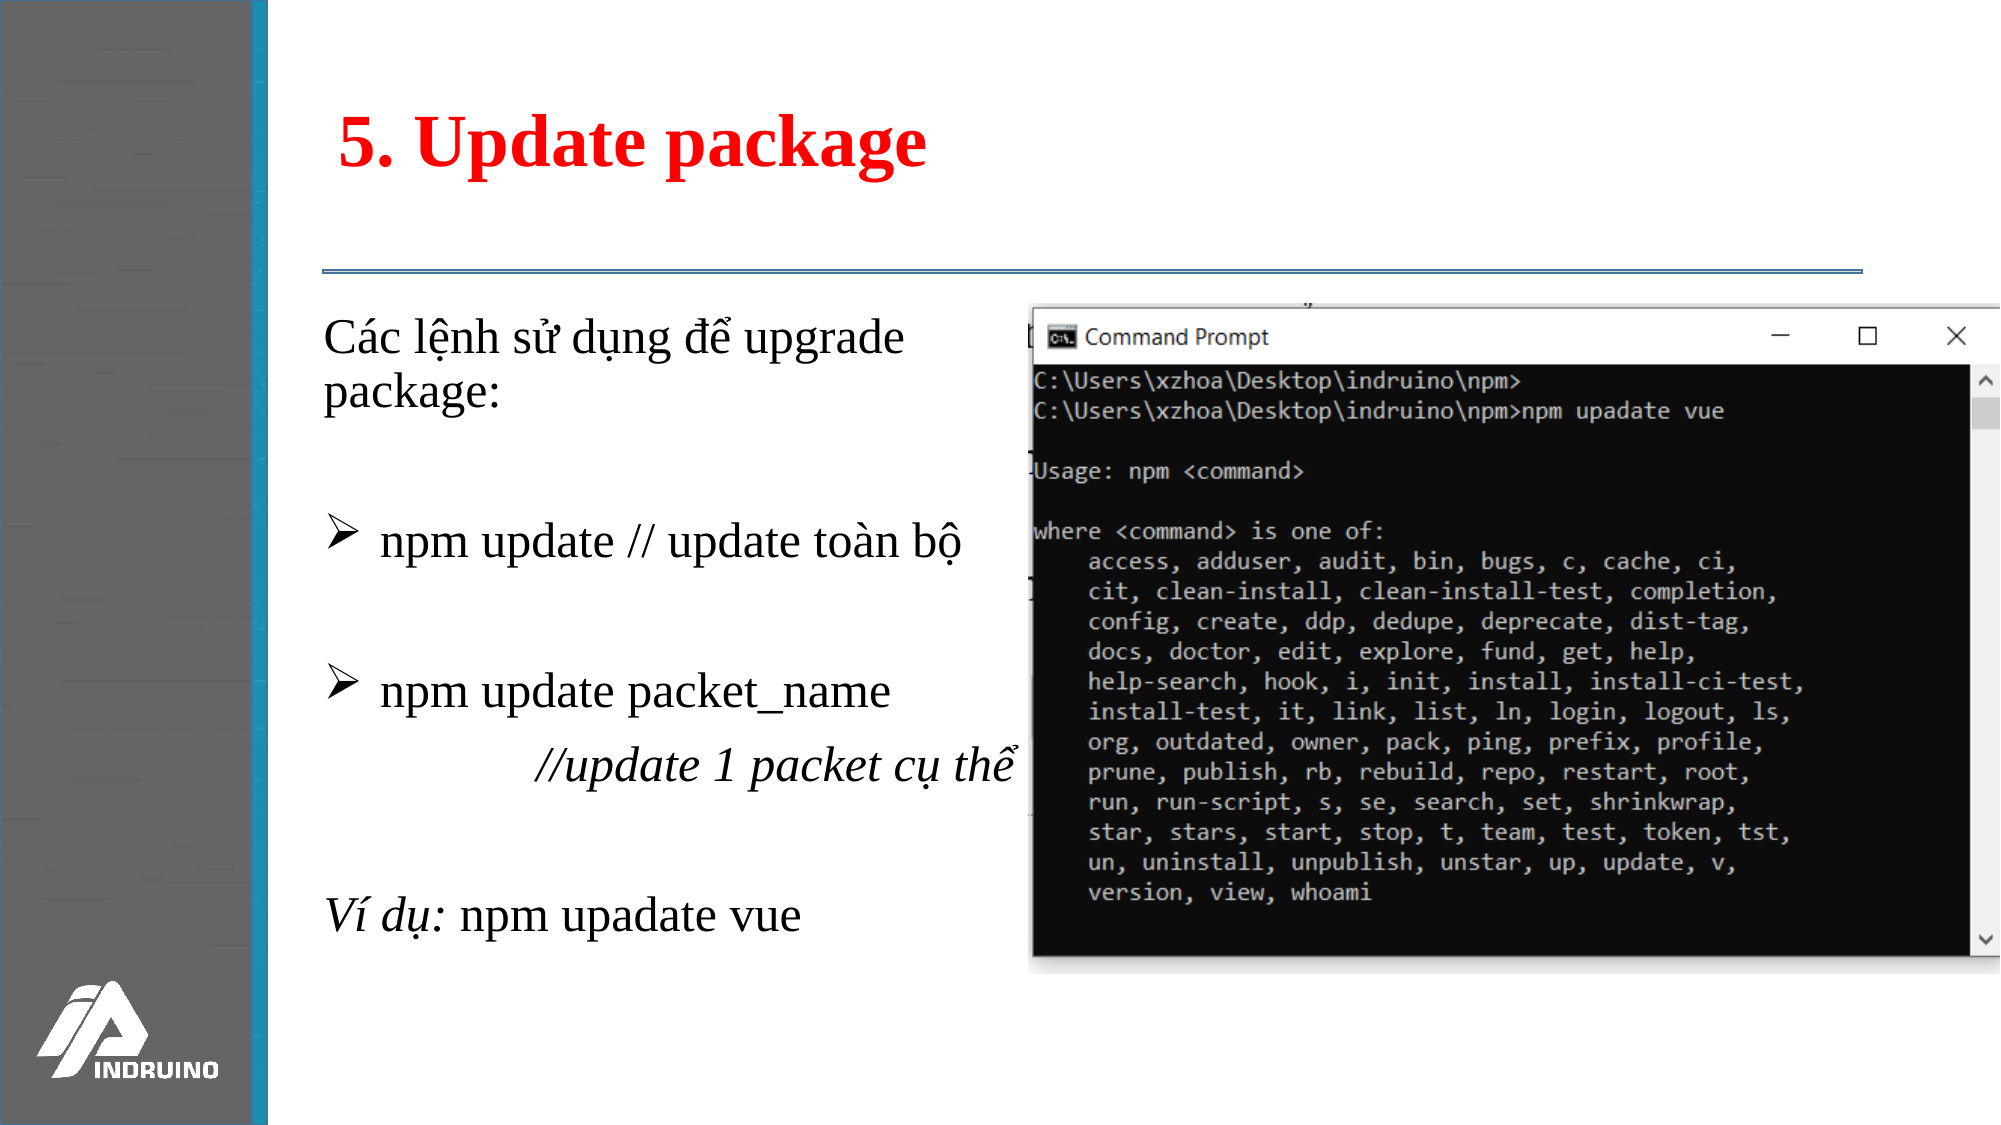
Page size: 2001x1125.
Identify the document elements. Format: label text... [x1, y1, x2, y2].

title 5. Update package [323, 40, 950, 244]
picture [1, 1, 250, 1124]
list Các lệnh sử dụng để upgrade package: npm update // update toàn bộ npm update packet_name //update 1 packet cụ thể Ví dụ: npm upadate vue [308, 303, 1108, 1076]
picture [1028, 303, 2000, 974]
picture [253, 1, 266, 1124]
